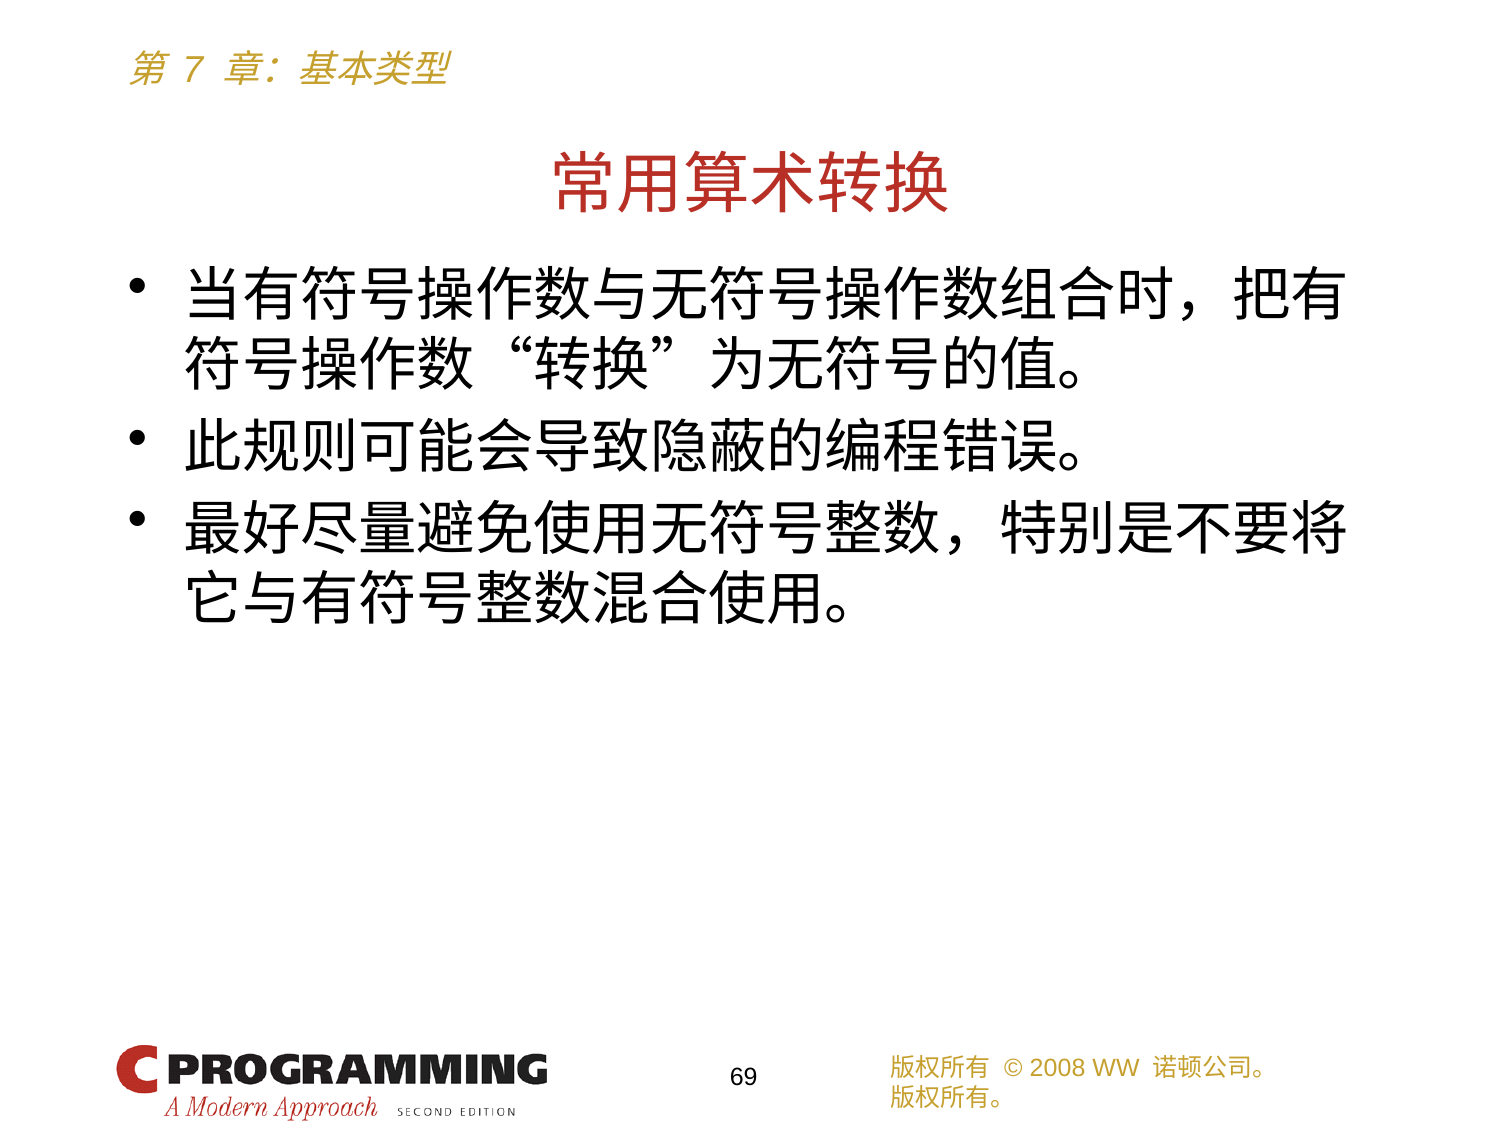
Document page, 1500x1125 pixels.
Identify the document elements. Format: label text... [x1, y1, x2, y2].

picture [112, 1041, 550, 1123]
title 常用算术转换 [112, 125, 1388, 238]
list 当有符号操作数与无符号操作数组合时，把有符号操作数“转换”为无符号的值。 此规则可能会导致隐蔽的编程错误。 最好尽量避免使用无符号整数，特别是不要将它与有符号整数混合使用。 [112, 249, 1388, 1038]
footer 版权所有 © 2008 WW 诺顿公司。 版权所有。 [874, 1043, 1388, 1119]
slide_number 69 [687, 1049, 801, 1101]
